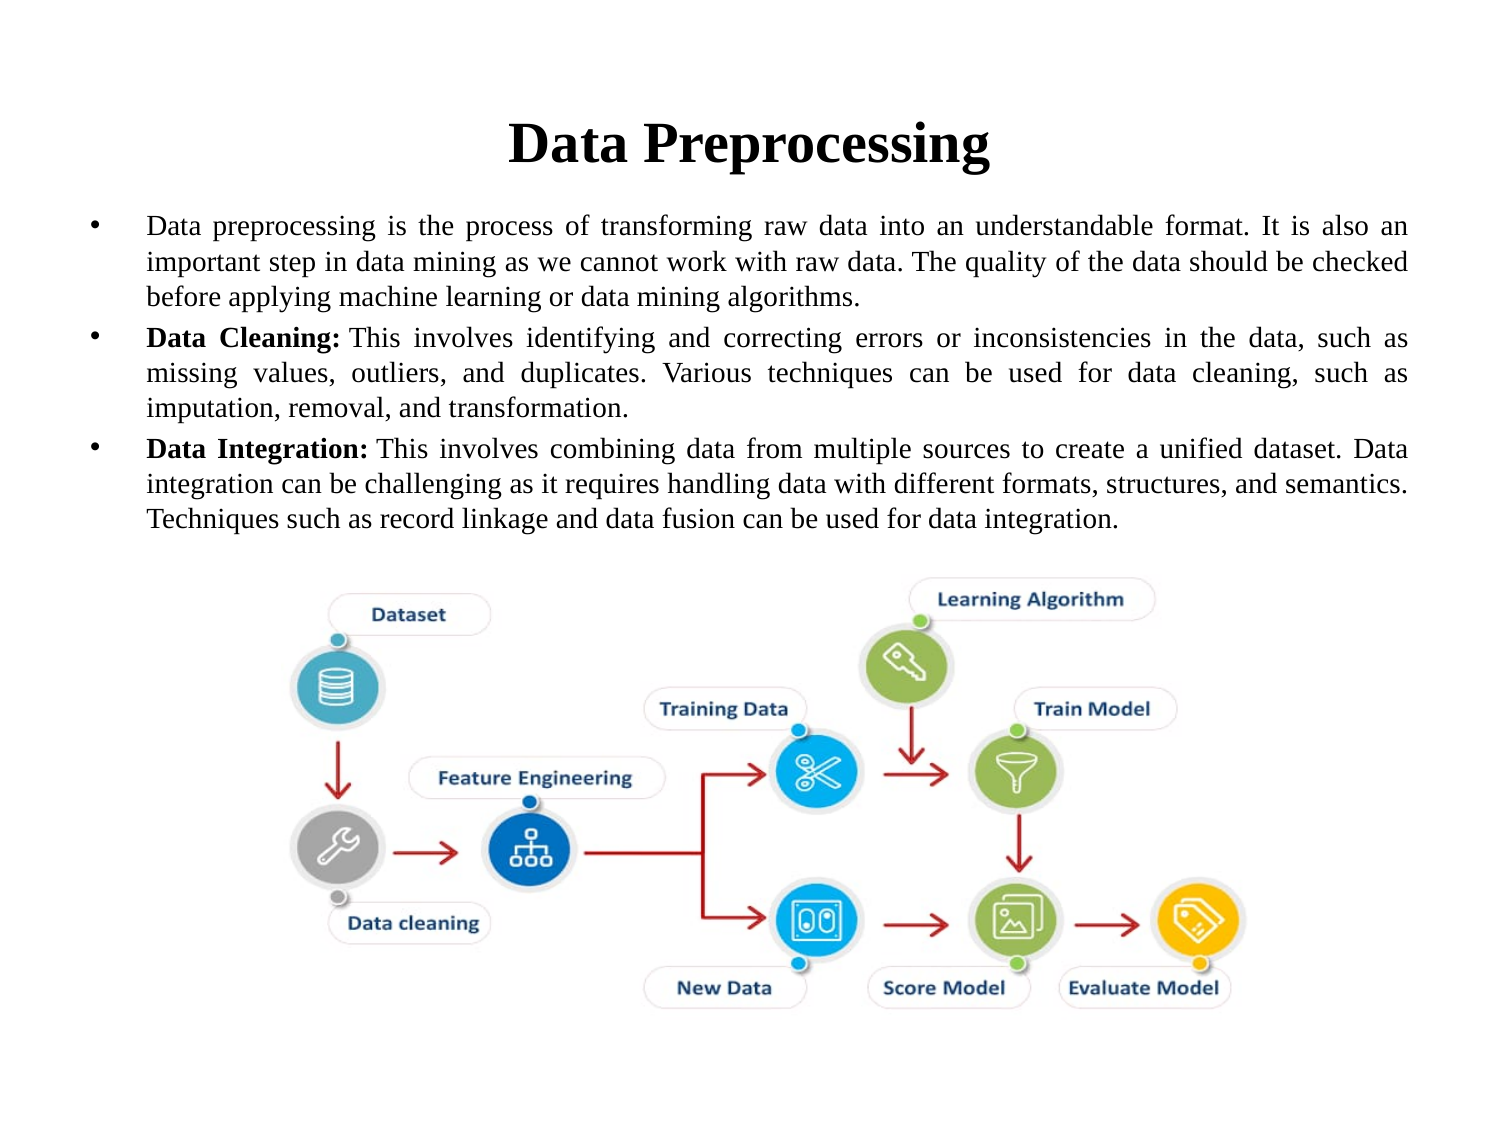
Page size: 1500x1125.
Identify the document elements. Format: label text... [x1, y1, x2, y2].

list Data preprocessing is the process of transforming raw data into an understandable format. It is also an important step in data mining as we cannot work with raw data. The quality of the data should be checked before applying machine learning or data mining algorithms. Data Cleaning: This involves identifying and correcting errors or inconsistencies in the data, such as missing values, outliers, and duplicates. Various techniques can be used for data cleaning, such as imputation, removal, and transformation. Data Integration: This involves combining data from multiple sources to create a unified dataset. Data integration can be challenging as it requires handling data with different formats, structures, and semantics. Techniques such as record linkage and data fusion can be used for data integration. [75, 199, 1425, 1005]
picture [280, 573, 1249, 1020]
title Data Preprocessing [75, 45, 1425, 199]
